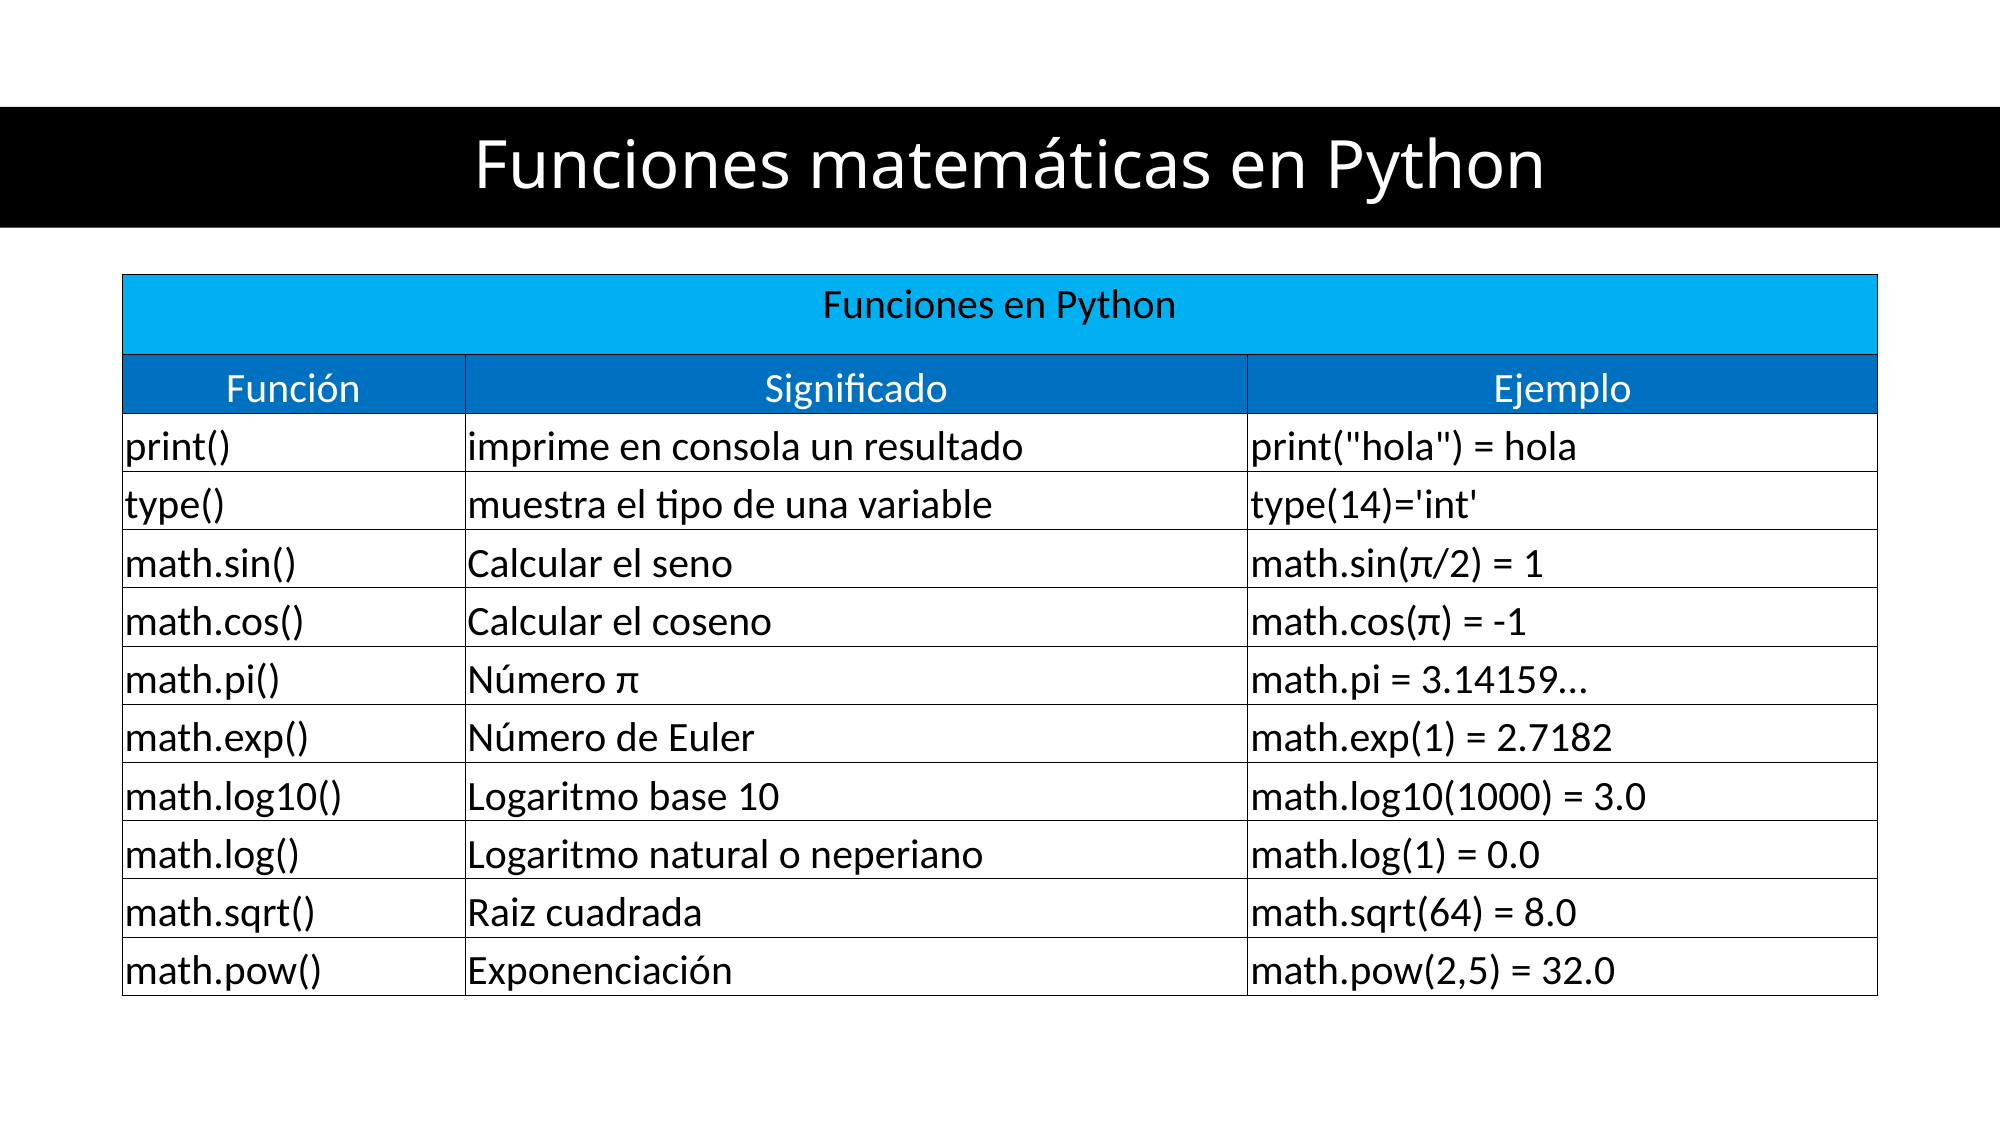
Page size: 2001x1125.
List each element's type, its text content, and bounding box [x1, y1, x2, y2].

table_cell math.log10() [123, 763, 465, 820]
table_cell math.pow() [123, 938, 465, 995]
table_cell Significado [466, 355, 1247, 413]
table_cell math.log(1) = 0.0 [1248, 821, 1877, 878]
table_cell type(14)='int' [1248, 472, 1877, 529]
table_cell muestra el tipo de una variable [466, 472, 1247, 529]
title Funciones matemáticas en Python [91, 105, 1931, 228]
table_cell Calcular el seno [466, 530, 1247, 587]
table_cell imprime en consola un resultado [466, 414, 1247, 471]
table_cell math.exp(1) = 2.7182 [1248, 705, 1877, 762]
table_cell Calcular el coseno [466, 588, 1247, 646]
table_cell Función [123, 355, 465, 413]
table_cell math.cos(π) = -1 [1248, 588, 1877, 646]
table_cell math.exp() [123, 705, 465, 762]
table_cell math.sqrt(64) = 8.0 [1248, 879, 1877, 937]
table_cell math.cos() [123, 588, 465, 646]
table_cell Ejemplo [1248, 355, 1877, 413]
table_cell Número π [466, 647, 1247, 704]
table_cell math.sqrt() [123, 879, 465, 937]
table_cell math.log() [123, 821, 465, 878]
table_cell Número de Euler [466, 705, 1247, 762]
table_cell math.sin() [123, 530, 465, 587]
table_cell math.sin(π/2) = 1 [1248, 530, 1877, 587]
table_cell math.log10(1000) = 3.0 [1248, 763, 1877, 820]
table_cell Raiz cuadrada [466, 879, 1247, 937]
table_cell math.pow(2,5) = 32.0 [1248, 938, 1877, 995]
table_cell Exponenciación [466, 938, 1247, 995]
table_cell print("hola") = hola [1248, 414, 1877, 471]
table_cell Logaritmo natural o neperiano [466, 821, 1247, 878]
table_cell math.pi = 3.14159… [1248, 647, 1877, 704]
table_cell print() [123, 414, 465, 471]
text_box [0, 106, 2000, 229]
table_cell math.pi() [123, 647, 465, 704]
table_header Funciones en Python [123, 275, 1877, 354]
table_cell Logaritmo base 10 [466, 763, 1247, 820]
table_cell type() [123, 472, 465, 529]
